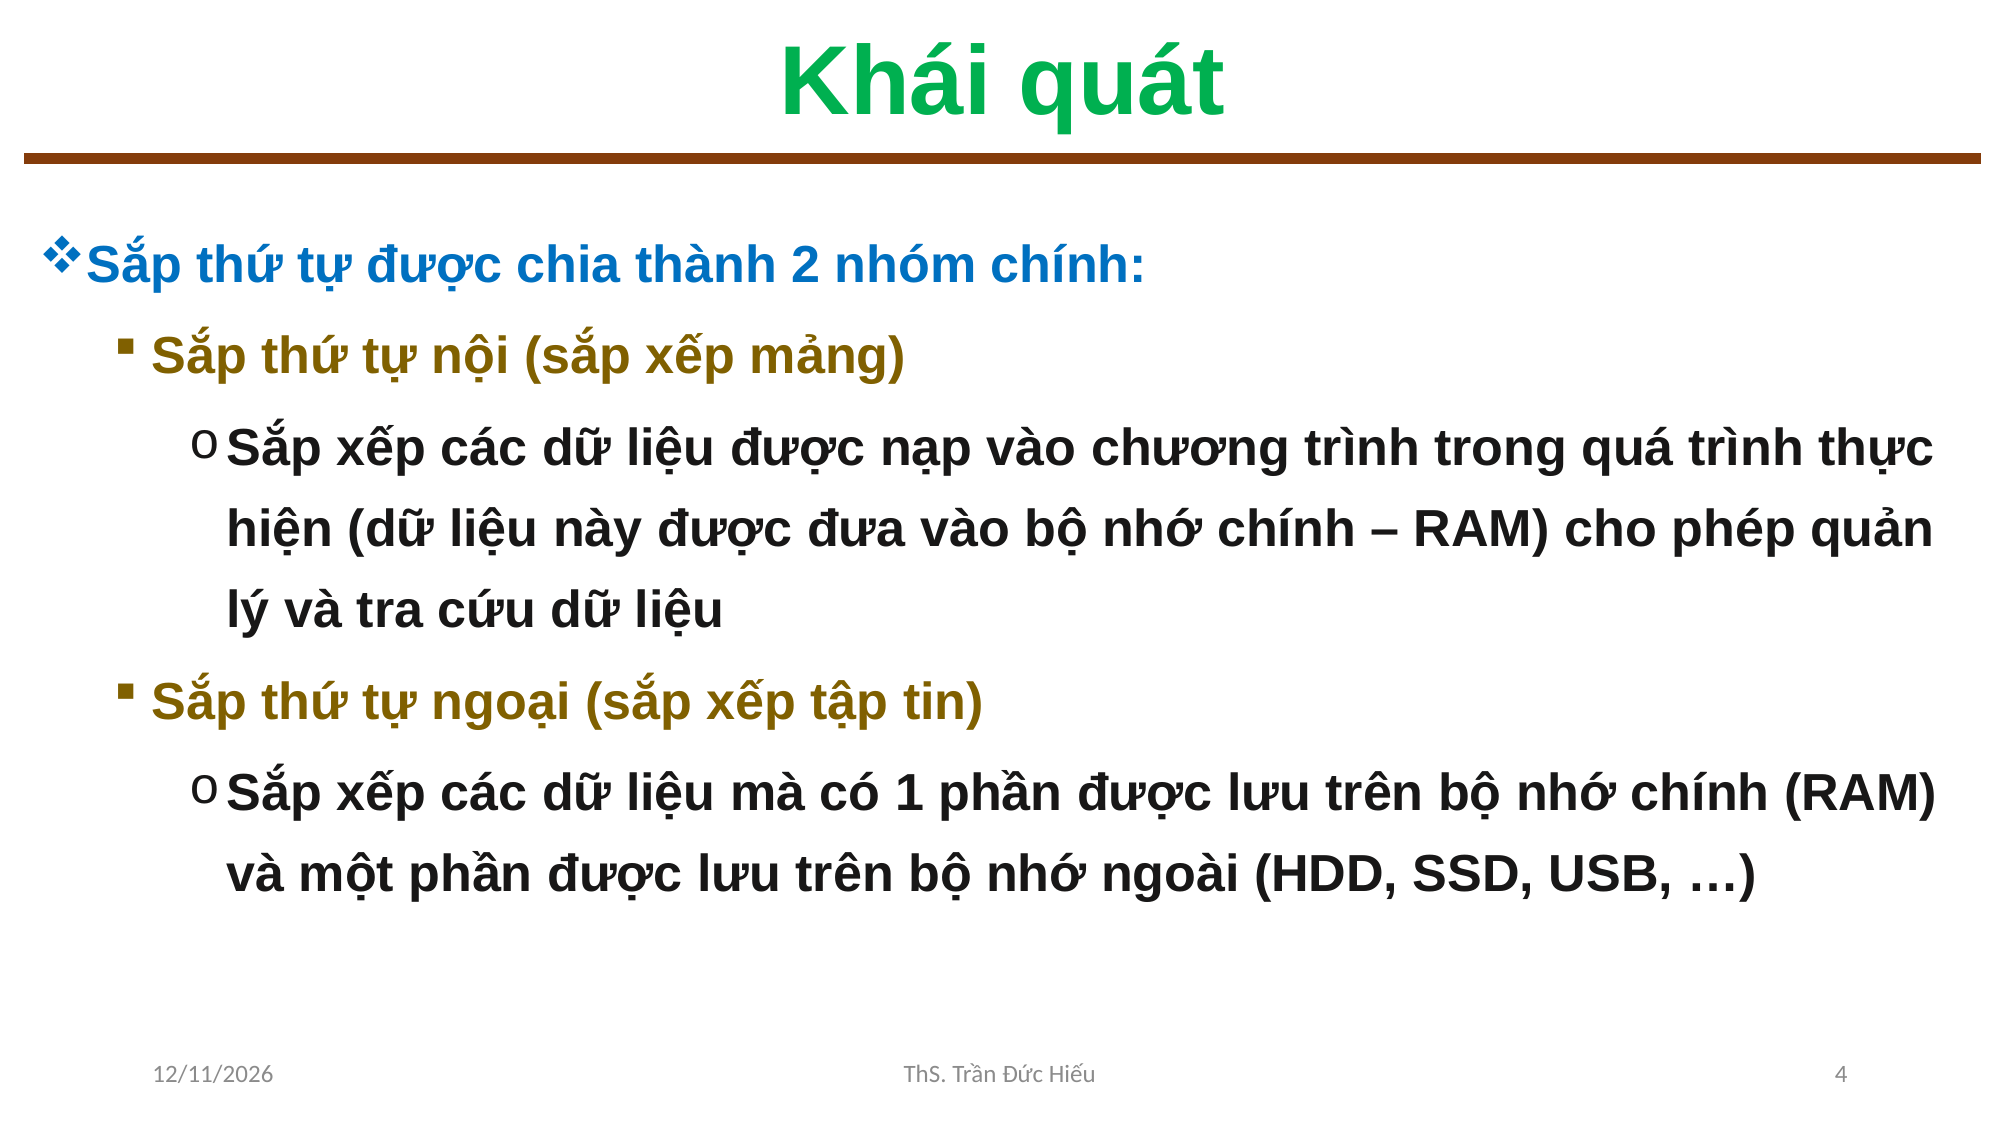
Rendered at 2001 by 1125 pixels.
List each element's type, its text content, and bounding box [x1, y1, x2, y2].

title Khái quát [24, 22, 1982, 144]
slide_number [137, 1042, 588, 1103]
list Sắp thứ tự được chia thành 2 nhóm chính: Sắp thứ tự nội (sắp xếp mảng) Sắp xếp các dữ liệu được nạp vào chương trình trong quá trình thực hiện (dữ liệu này được đưa vào bộ nhớ chính – RAM) cho phép quản lý và tra cứu dữ liệu Sắp thứ tự ngoại (sắp xếp tập tin) Sắp xếp các dữ liệu mà có 1 phần được lưu trên bộ nhớ chính (RAM) và một phần được lưu trên bộ nhớ ngoài (HDD, SSD, USB, …) [24, 204, 1982, 1112]
slide_number 4 [1412, 1042, 1863, 1103]
footer ThS. Trần Đức Hiếu [662, 1042, 1338, 1103]
